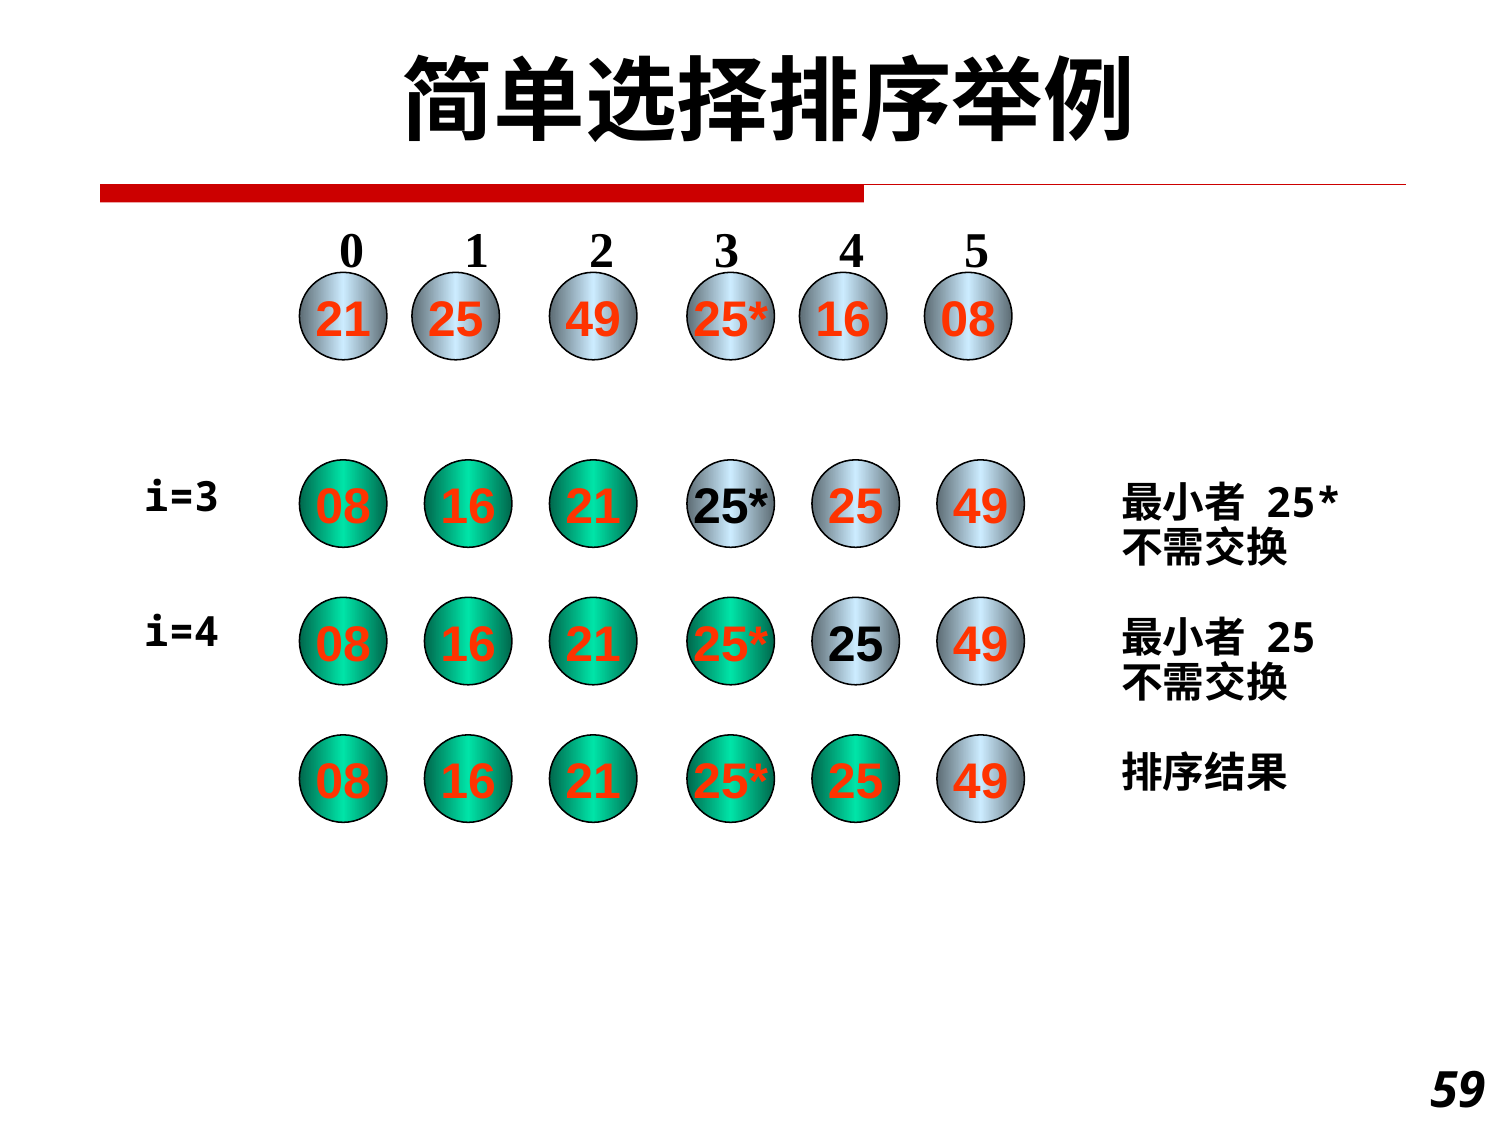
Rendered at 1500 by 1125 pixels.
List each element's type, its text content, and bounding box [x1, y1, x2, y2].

text_box 最小者 25* 不需交换 最小者 25 不需交换 排序结果 [1106, 474, 1356, 805]
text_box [299, 209, 1055, 361]
text_box 59 [1400, 1049, 1500, 1125]
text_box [299, 459, 1025, 548]
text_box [299, 734, 1025, 823]
text_box i=3 i=4 [129, 467, 272, 753]
text_box 简单选择排序举例 [75, 34, 1463, 160]
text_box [299, 597, 1025, 686]
